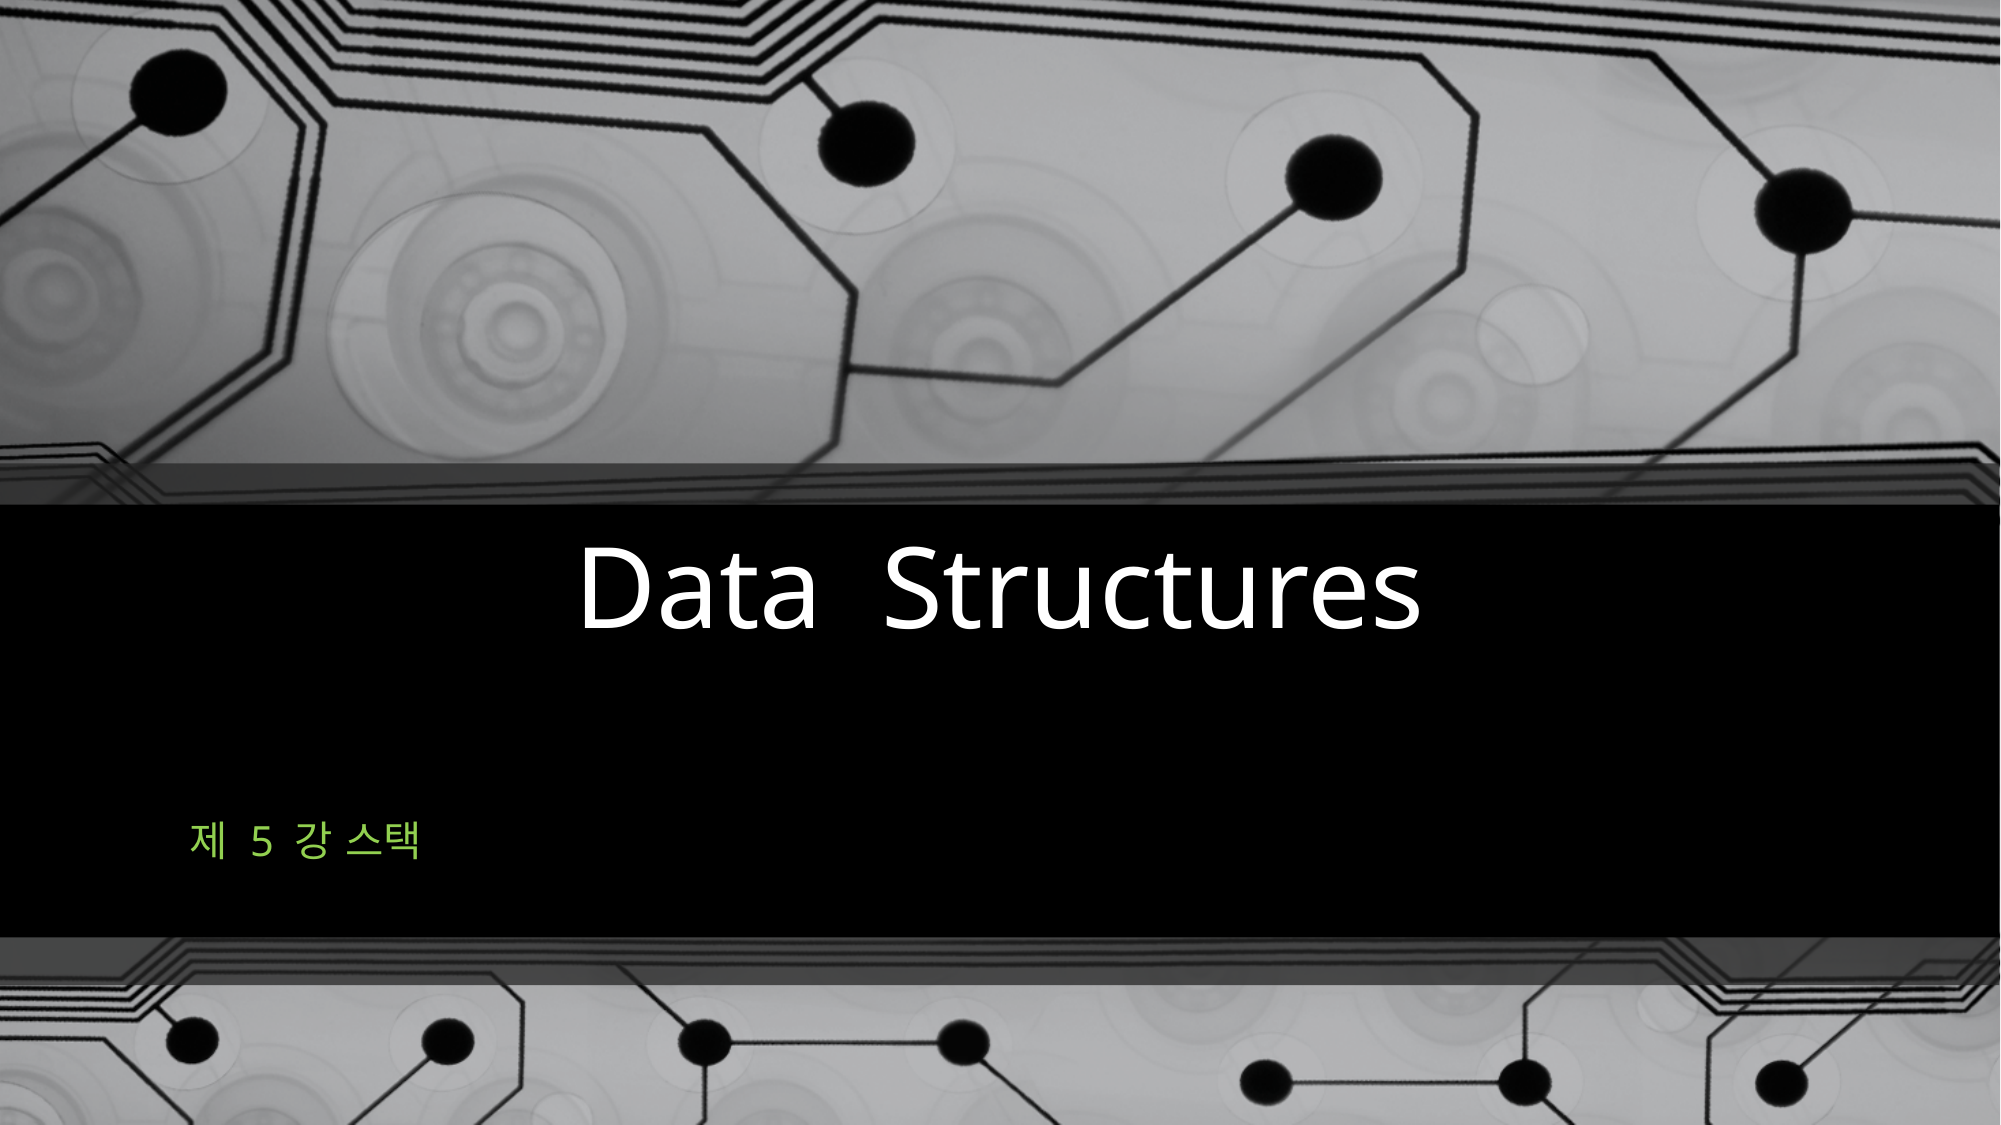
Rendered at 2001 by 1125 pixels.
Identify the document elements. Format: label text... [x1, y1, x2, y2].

picture [0, 0, 2001, 1125]
title Data Structures [174, 515, 1825, 659]
subtitle 제 5 강 스택 [174, 812, 1825, 925]
